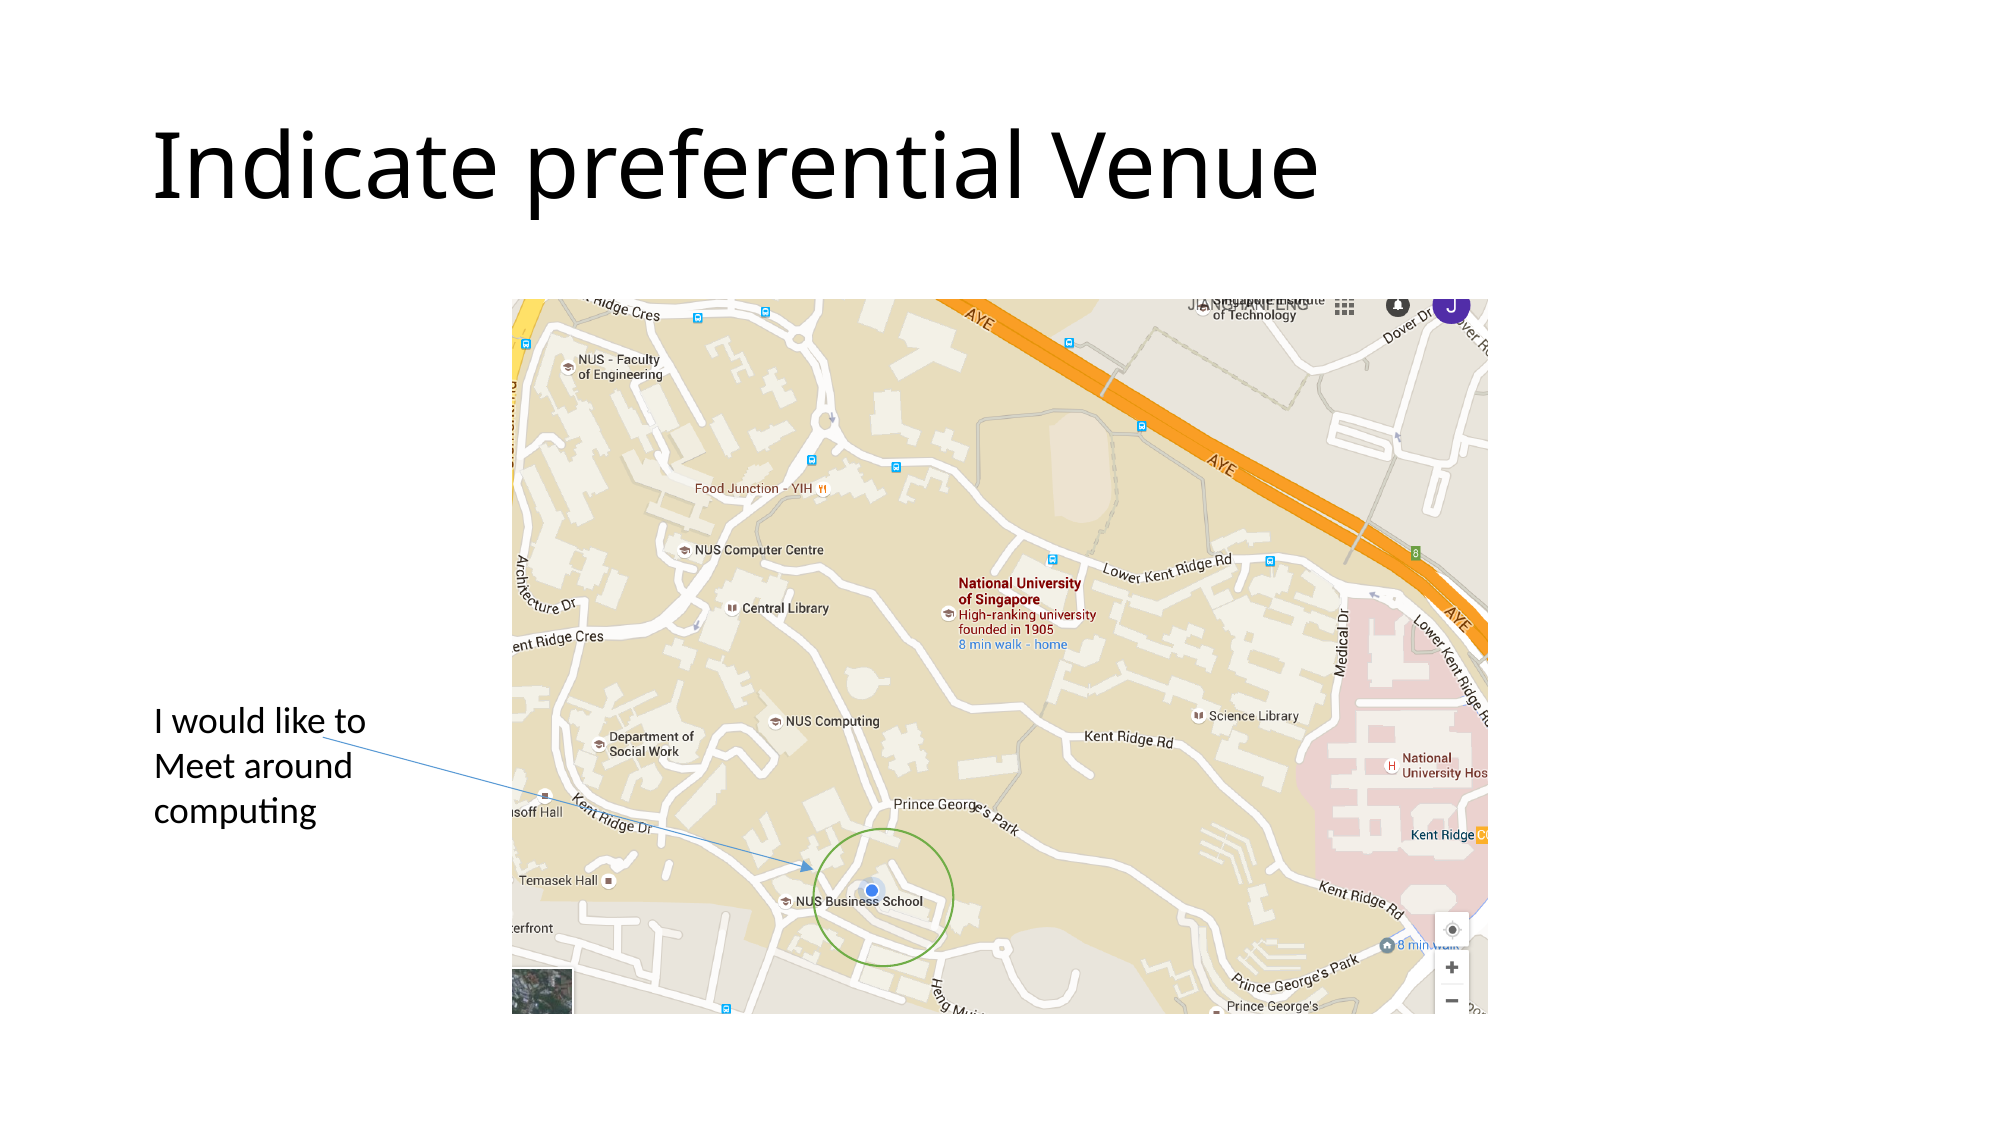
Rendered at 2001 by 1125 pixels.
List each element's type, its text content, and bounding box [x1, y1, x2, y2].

text_box I would like to Meet around computing [139, 688, 391, 839]
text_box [322, 737, 814, 870]
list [512, 299, 1488, 1014]
title Indicate preferential Venue [137, 59, 1863, 278]
